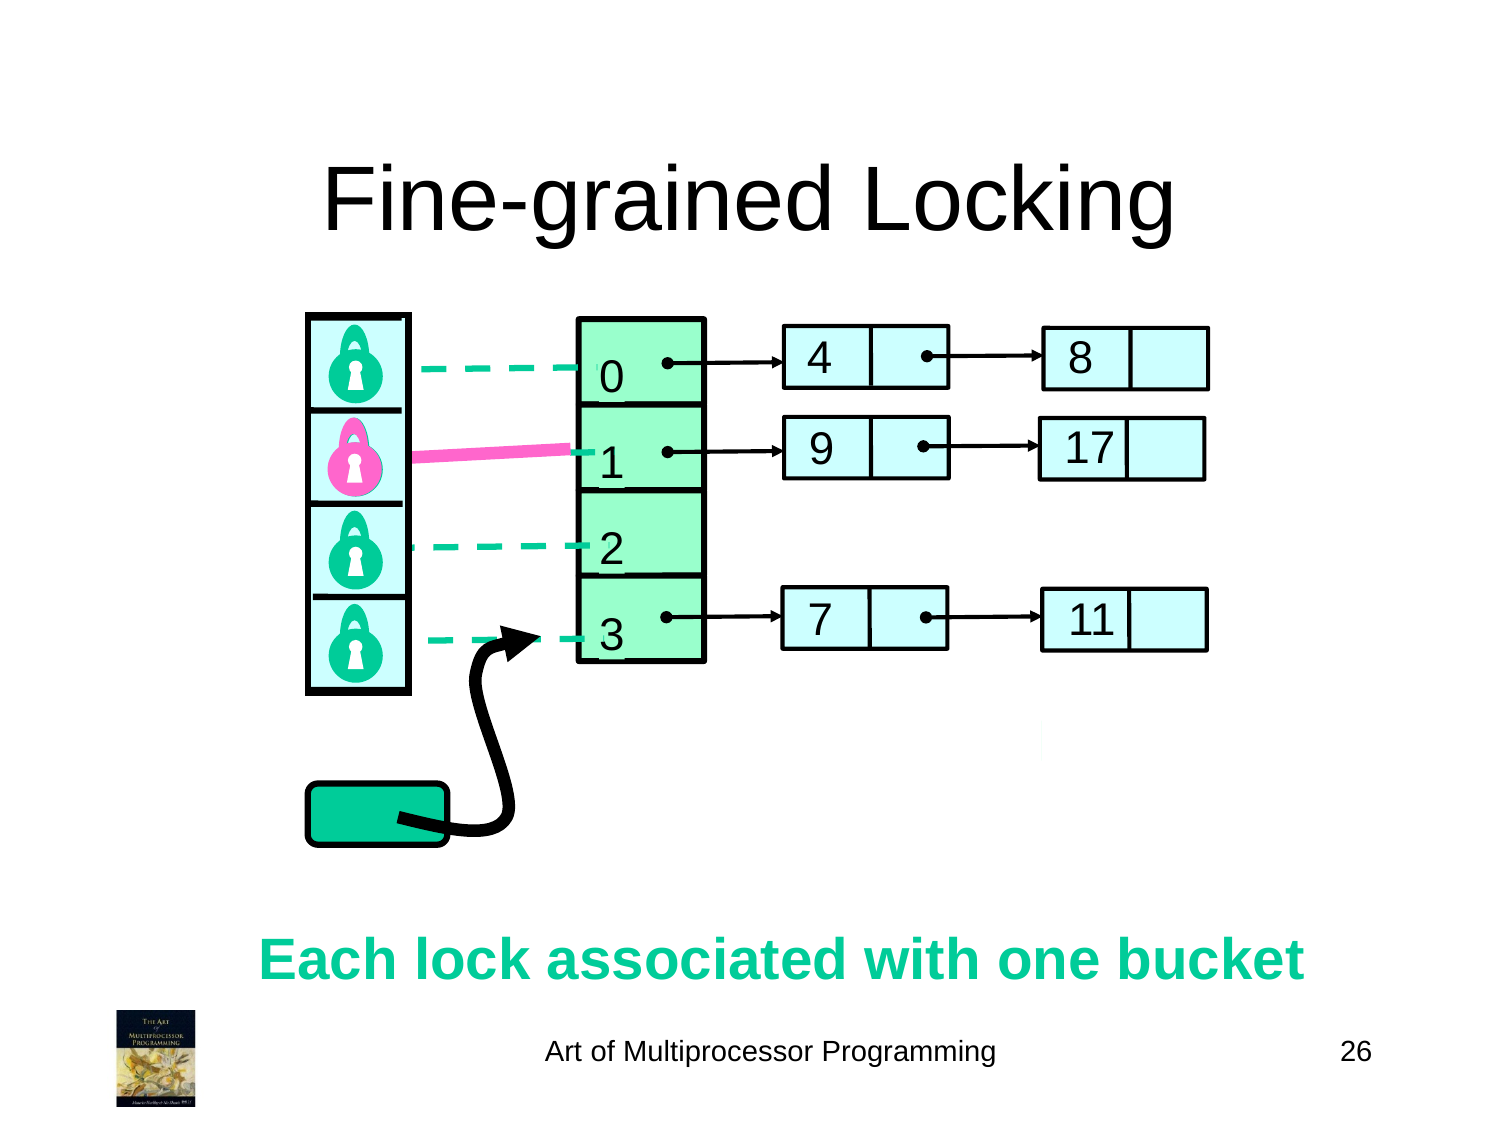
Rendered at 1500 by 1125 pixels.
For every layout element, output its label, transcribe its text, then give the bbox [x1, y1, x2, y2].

text_box [1130, 417, 1205, 480]
text_box [1043, 327, 1054, 390]
slide_number 26 [1074, 1024, 1388, 1101]
title Fine-grained Locking [112, 99, 1388, 288]
text_box [1042, 588, 1054, 651]
text_box [578, 404, 705, 491]
text_box 11 [1054, 582, 1130, 651]
text_box [783, 326, 793, 388]
text_box [847, 326, 949, 388]
text_box [782, 587, 794, 649]
footer Art of Multiprocessor Programming [512, 1024, 1030, 1101]
text_box [307, 315, 409, 693]
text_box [327, 417, 382, 497]
text_box [849, 416, 949, 479]
text_box [398, 631, 541, 831]
text_box [1108, 327, 1209, 390]
text_box 1 [599, 424, 625, 488]
text_box 8 [1054, 321, 1108, 390]
text_box [917, 439, 1041, 453]
picture [107, 1010, 204, 1107]
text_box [328, 603, 384, 683]
text_box 3 [599, 596, 625, 660]
text_box 2 [599, 510, 625, 574]
text_box [660, 610, 782, 624]
text_box [784, 416, 795, 479]
text_box 4 [793, 321, 847, 390]
text_box [578, 319, 705, 404]
text_box [1039, 417, 1050, 480]
text_box [578, 490, 705, 575]
text_box [661, 444, 785, 459]
text_box Each lock associated with one bucket [243, 933, 1321, 997]
text_box [919, 610, 1043, 624]
text_box [920, 349, 1044, 363]
text_box 9 [795, 411, 849, 481]
text_box [847, 587, 948, 649]
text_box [328, 510, 384, 590]
text_box [578, 575, 705, 662]
text_box [1130, 588, 1207, 651]
text_box 0 [599, 338, 625, 402]
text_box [328, 324, 384, 404]
text_box [661, 356, 783, 370]
text_box [307, 783, 448, 845]
text_box 17 [1050, 411, 1130, 480]
text_box 7 [794, 582, 847, 651]
